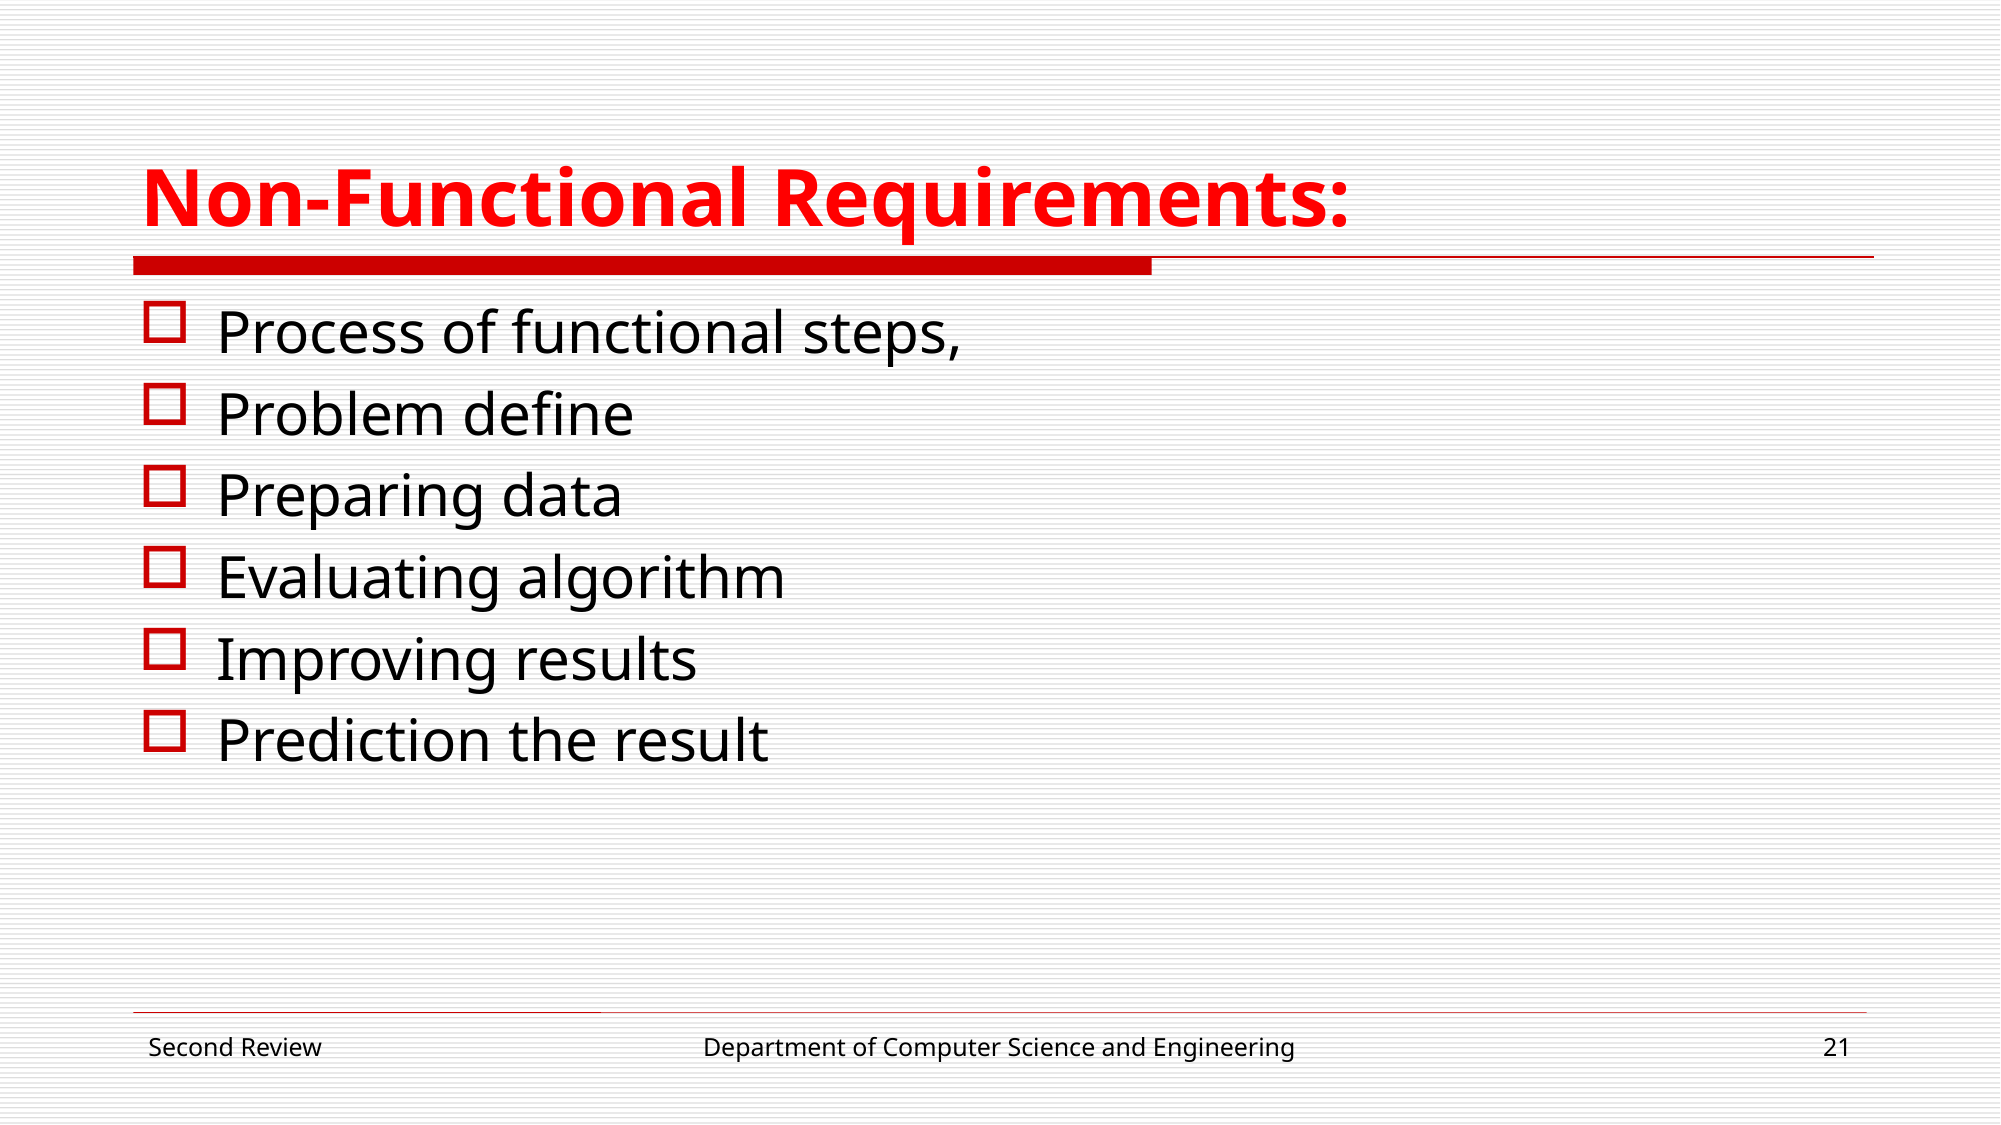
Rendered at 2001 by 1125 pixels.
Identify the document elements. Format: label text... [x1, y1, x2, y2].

slide_number 21 [1433, 1024, 1867, 1103]
title Non-Functional Requirements: [125, 50, 1876, 250]
picture [0, 0, 2001, 1125]
slide_number Second Review [133, 1024, 567, 1103]
footer Department of Computer Science and Engineering [683, 1024, 1317, 1103]
list Process of functional steps, Problem define Preparing data Evaluating algorithm Improving results Prediction the result [123, 287, 1874, 988]
